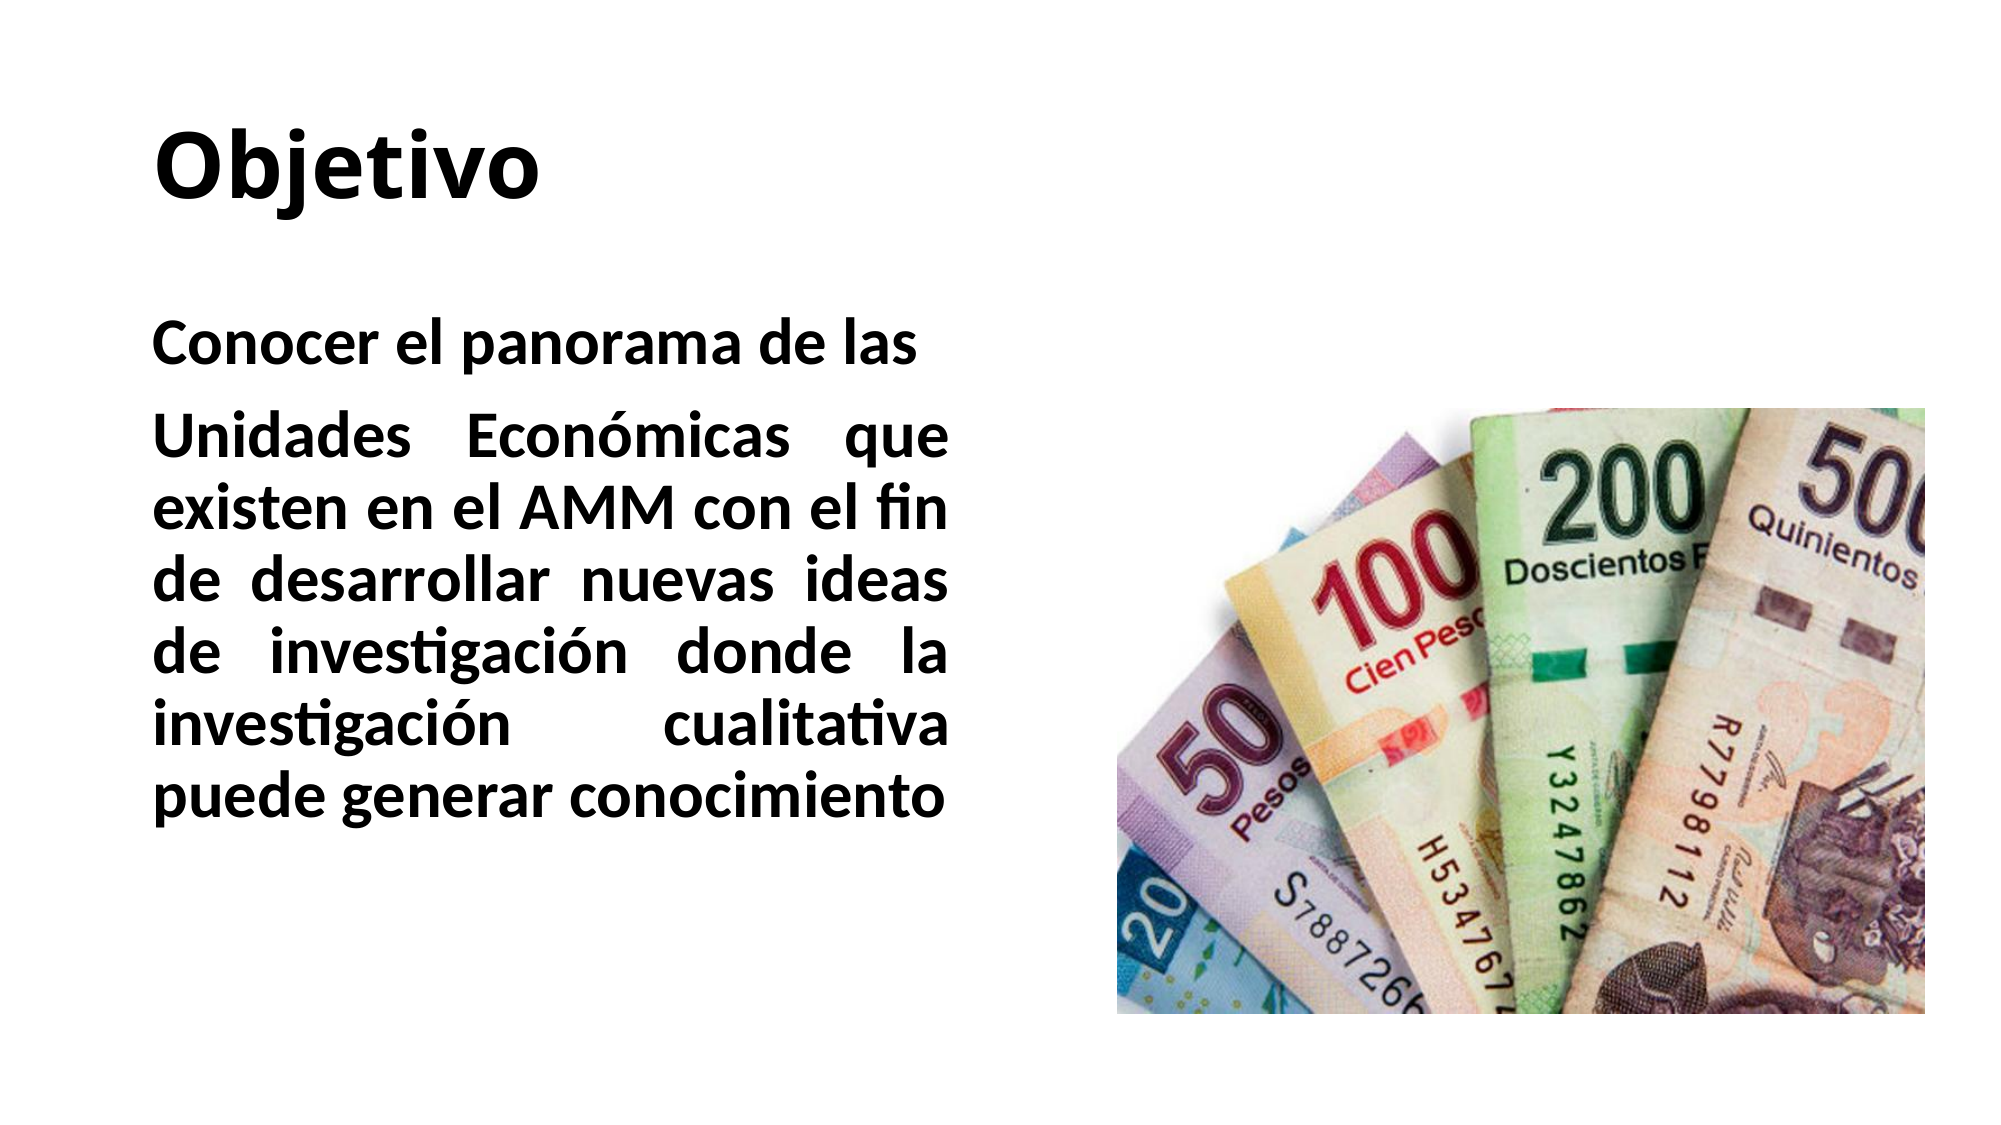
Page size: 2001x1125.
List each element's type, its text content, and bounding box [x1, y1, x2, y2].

title Objetivo [137, 59, 1863, 278]
list Conocer el panorama de las Unidades Económicas que existen en el AMM con el fin de desarrollar nuevas ideas de investigación donde la investigación cualitativa puede generar conocimiento [137, 299, 966, 1014]
picture [1117, 408, 1925, 1014]
